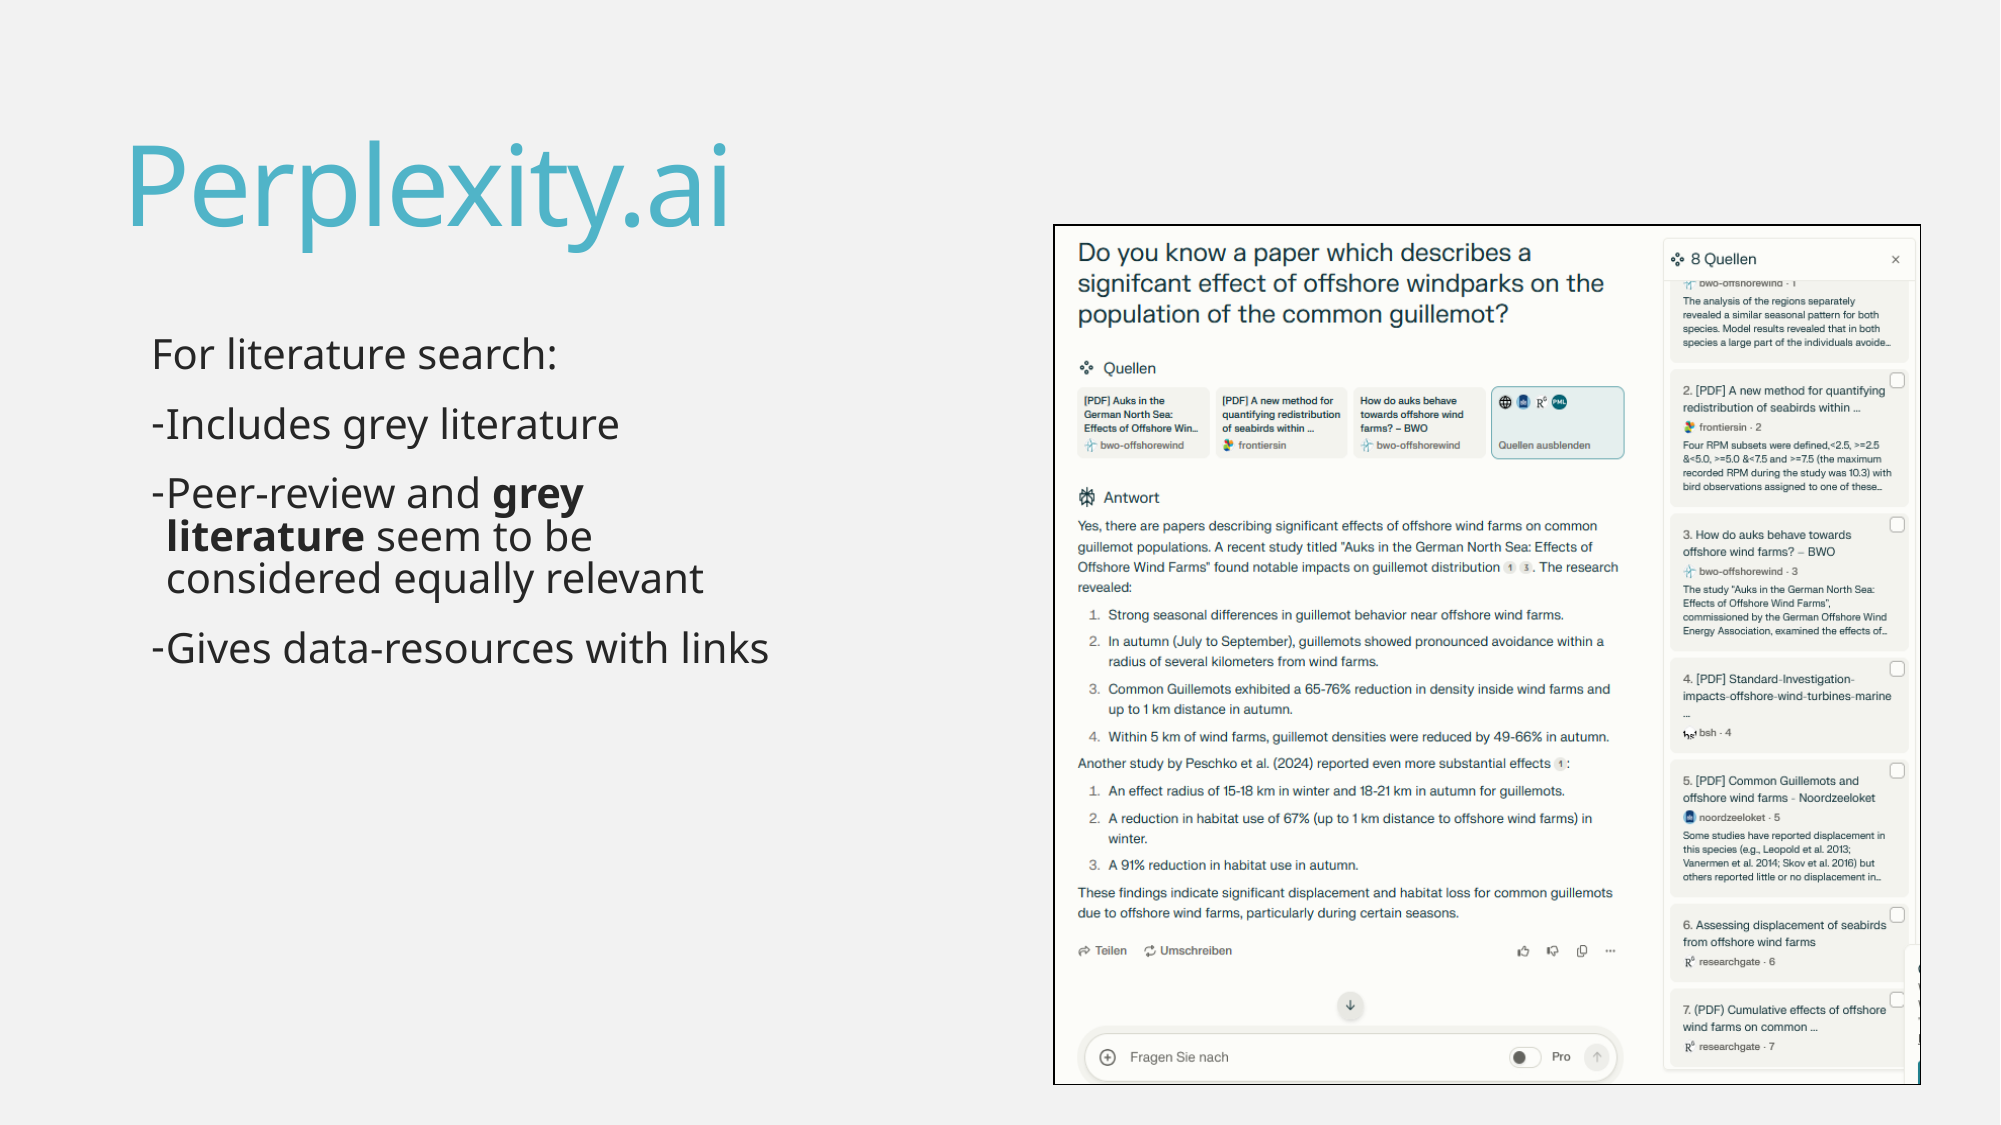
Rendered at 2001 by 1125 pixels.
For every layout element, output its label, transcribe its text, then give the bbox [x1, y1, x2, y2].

list For literature search: Includes grey literature Peer-review and grey literature seem to be considered equally relevant Gives data-resources with links [135, 328, 798, 655]
title Perplexity.ai [107, 82, 1975, 304]
picture [1054, 225, 1920, 1084]
